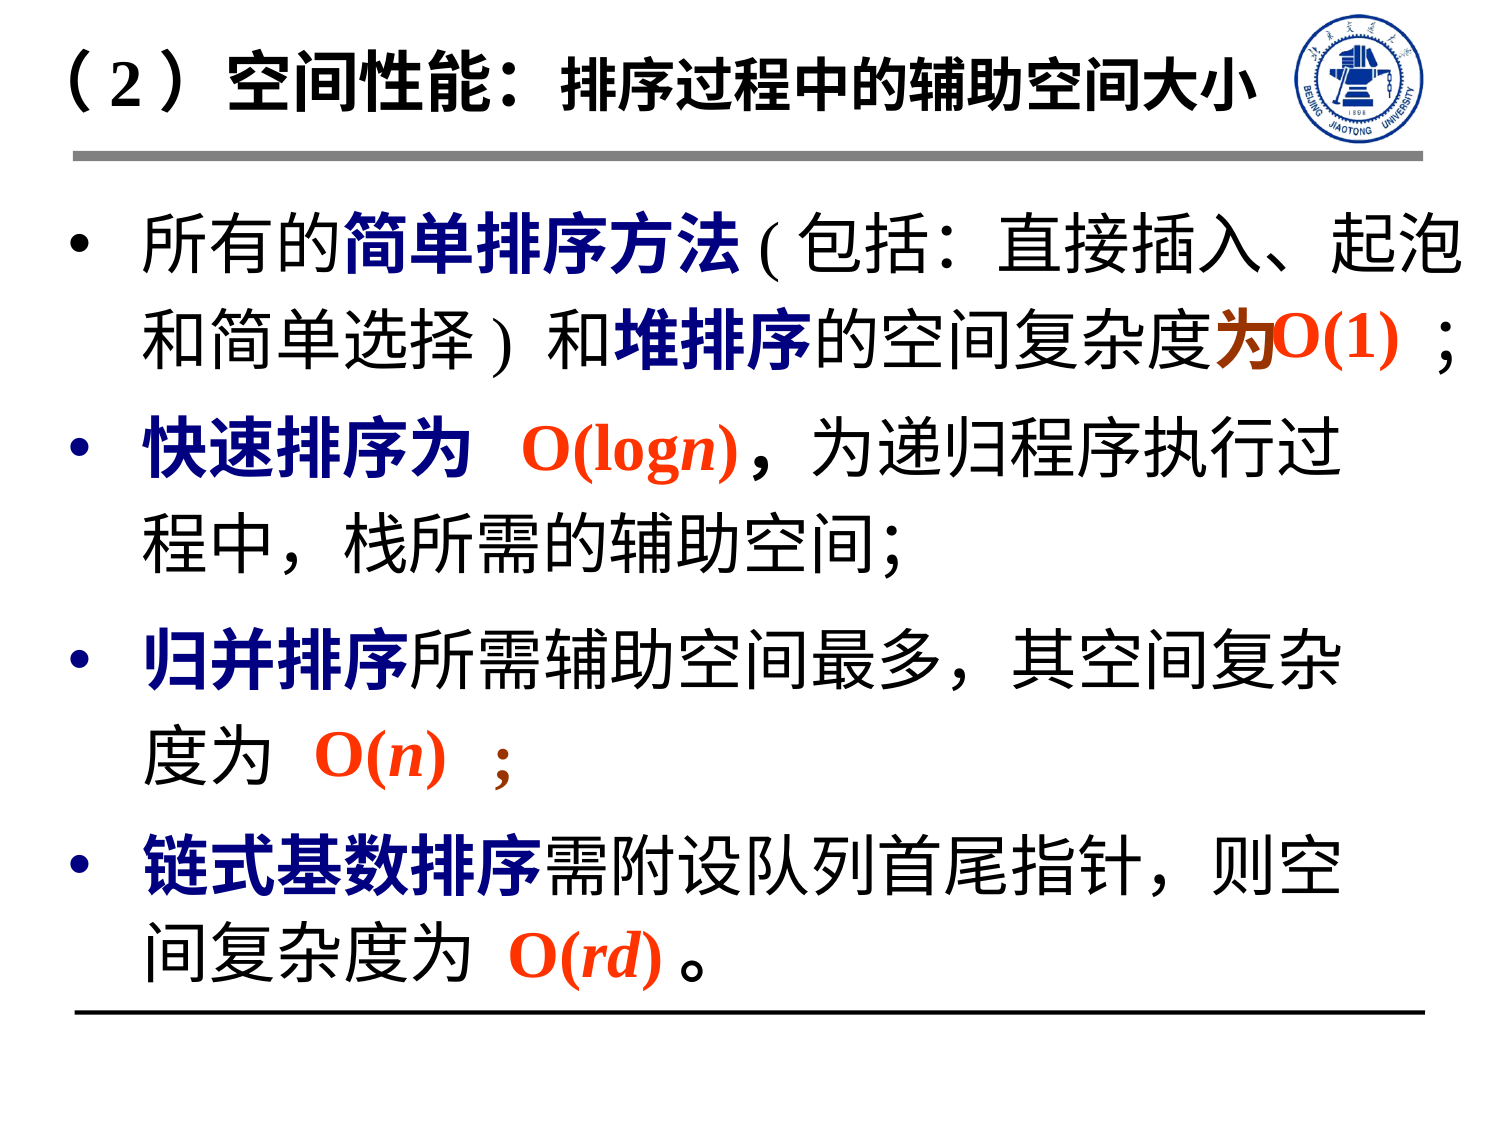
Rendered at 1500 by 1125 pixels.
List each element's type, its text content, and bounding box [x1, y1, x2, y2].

text_box 链式基数排序需附设队列首尾指针，则空间复杂度为 O(rd)。 [53, 807, 1411, 999]
text_box （2）空间性能：排序过程中的辅助空间大小 [11, 32, 1416, 128]
text_box O(n) [299, 702, 463, 798]
text_box O(1) [1255, 283, 1416, 378]
picture [1294, 14, 1424, 144]
text_box 所有的简单排序方法(包括：直接插入、起泡和简单选择) 和堆排序的空间复杂度为 ； [53, 178, 1491, 386]
text_box 归并排序所需辅助空间最多，其空间复杂度为 ; [53, 594, 1416, 802]
text_box O(logn) [505, 396, 755, 492]
text_box 快速排序为 ，为递归程序执行过程中，栈所需的辅助空间； [53, 382, 1416, 590]
